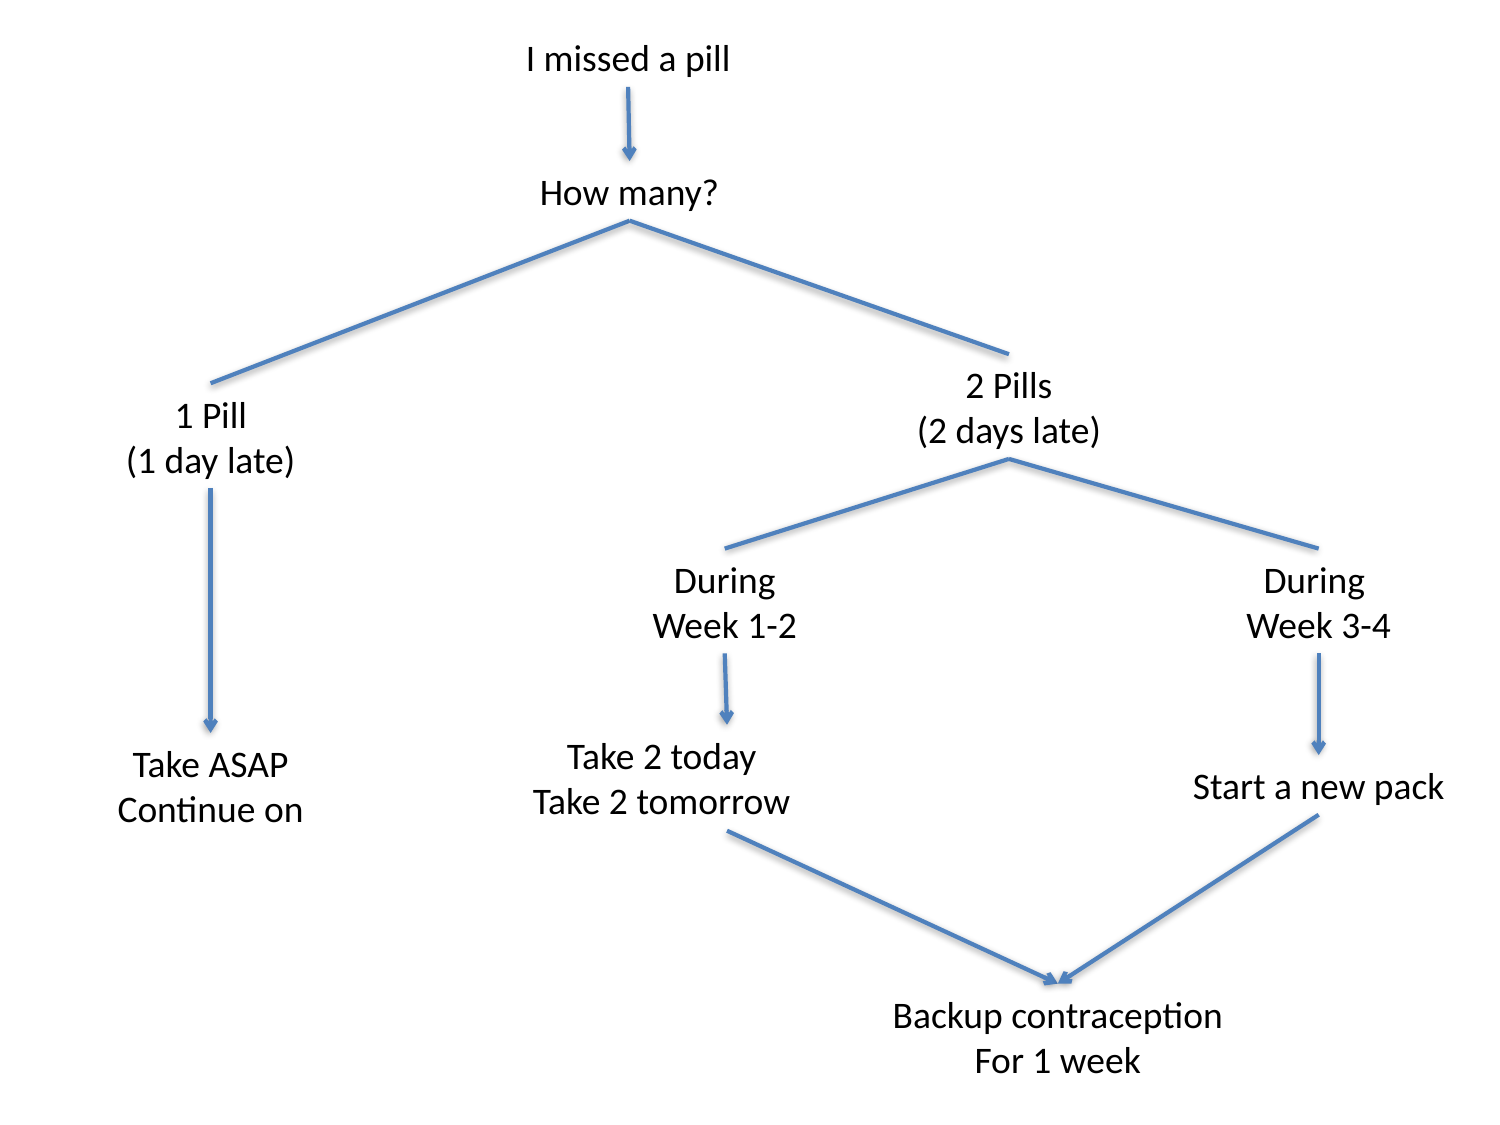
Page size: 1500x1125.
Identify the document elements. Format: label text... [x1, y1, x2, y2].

text_box Take ASAP Continue on [102, 732, 319, 838]
text_box I missed a pill [510, 27, 746, 87]
text_box Take 2 today Take 2 tomorrow [518, 724, 806, 830]
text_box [724, 459, 1010, 549]
text_box 1 Pill (1 day late) [110, 383, 311, 488]
text_box Backup contraception For 1 week [877, 991, 1238, 1089]
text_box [629, 221, 1010, 355]
text_box Start a new pack [1177, 754, 1460, 815]
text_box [1010, 459, 1319, 549]
text_box 2 Pills (2 days late) [874, 354, 1144, 458]
text_box How many? [524, 160, 735, 219]
text_box During Week 1-2 [637, 548, 812, 654]
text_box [210, 221, 630, 384]
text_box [726, 830, 1052, 984]
text_box During Week 3-4 [1231, 548, 1406, 654]
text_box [1057, 815, 1319, 984]
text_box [724, 654, 728, 725]
